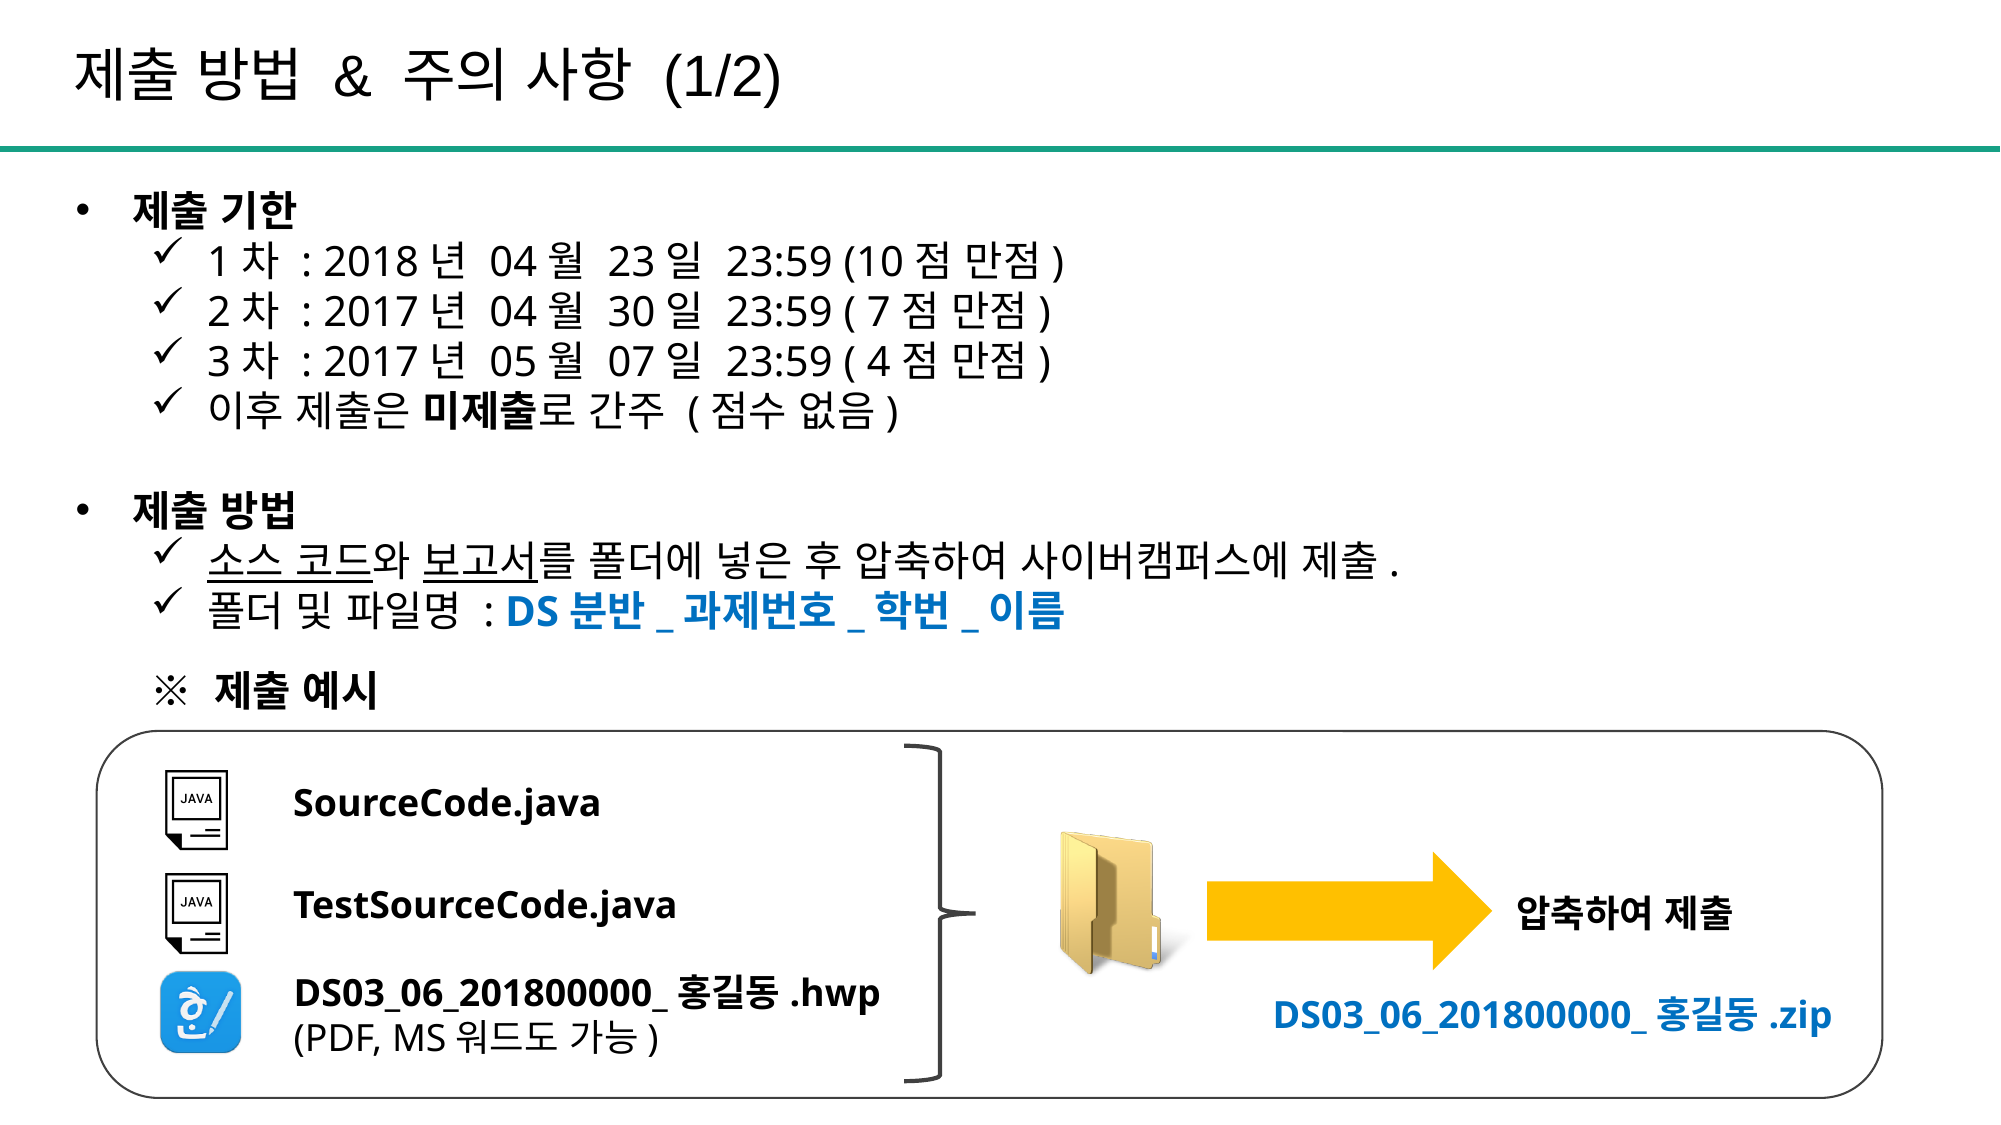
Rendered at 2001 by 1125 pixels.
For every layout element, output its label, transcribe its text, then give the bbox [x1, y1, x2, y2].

text_box 제출 방법 & 주의 사항 (1/2) [0, 30, 1523, 116]
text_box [96, 730, 1883, 1098]
text_box 제출 기한 1차 : 2018년 04월 23일 23:59 (10점 만점) 2차 : 2017년 04월 30일 23:59 ( 7점 만점) 3차 : 2017년 05월 07일 23:59 ( 4점 만점) 이후 제출은 미제출로 간주 (점수 없음) 제출 방법 소스 코드와 보고서를 폴더에 넣은 후 압축하여 사이버캠퍼스에 제출. 폴더 및 파일명 : DS분반_과제번호_학번_이름 ※ 제출 예시 [60, 177, 1880, 723]
